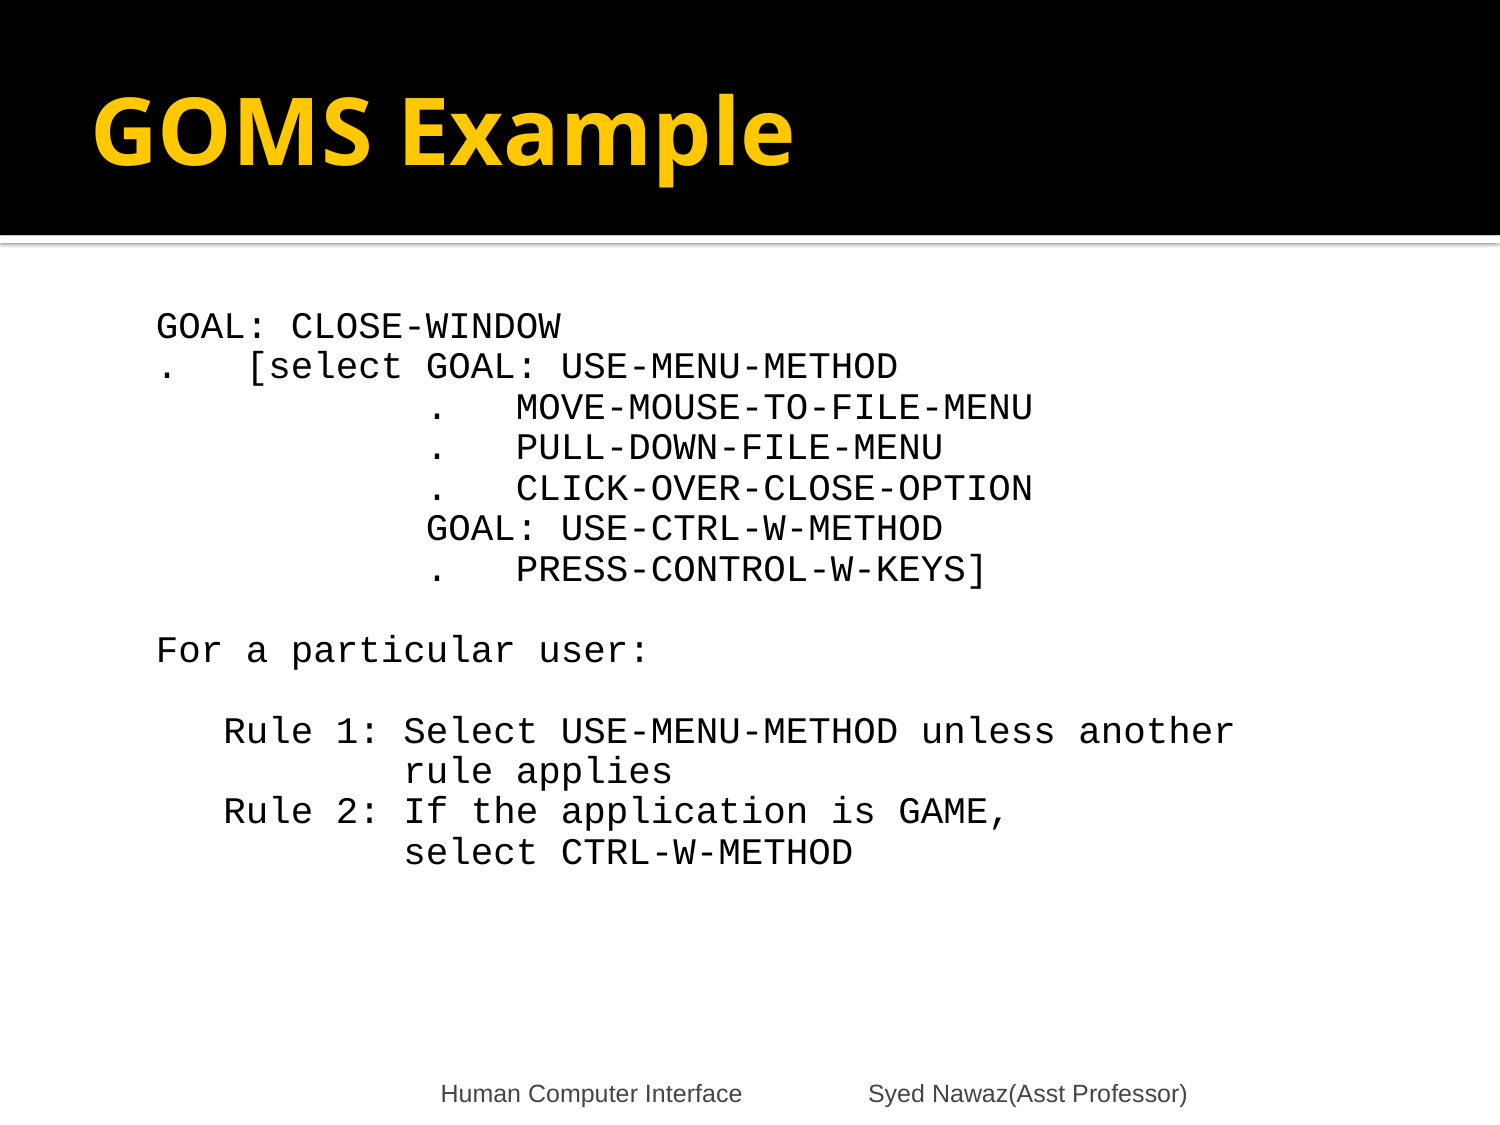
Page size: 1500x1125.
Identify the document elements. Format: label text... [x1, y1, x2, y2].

list GOAL: CLOSE-WINDOW . [select GOAL: USE-MENU-METHOD . MOVE-MOUSE-TO-FILE-MENU . PULL-DOWN-FILE-MENU . CLICK-OVER-CLOSE-OPTION GOAL: USE-CTRL-W-METHOD . PRESS-CONTROL-W-KEYS] For a particular user: Rule 1: Select USE-MENU-METHOD unless another rule applies Rule 2: If the application is GAME, select CTRL-W-METHOD [74, 290, 1426, 1051]
title GOMS Example [75, 25, 1425, 231]
footer Human Computer Interface Syed Nawaz(Asst Professor) [433, 1062, 1337, 1108]
